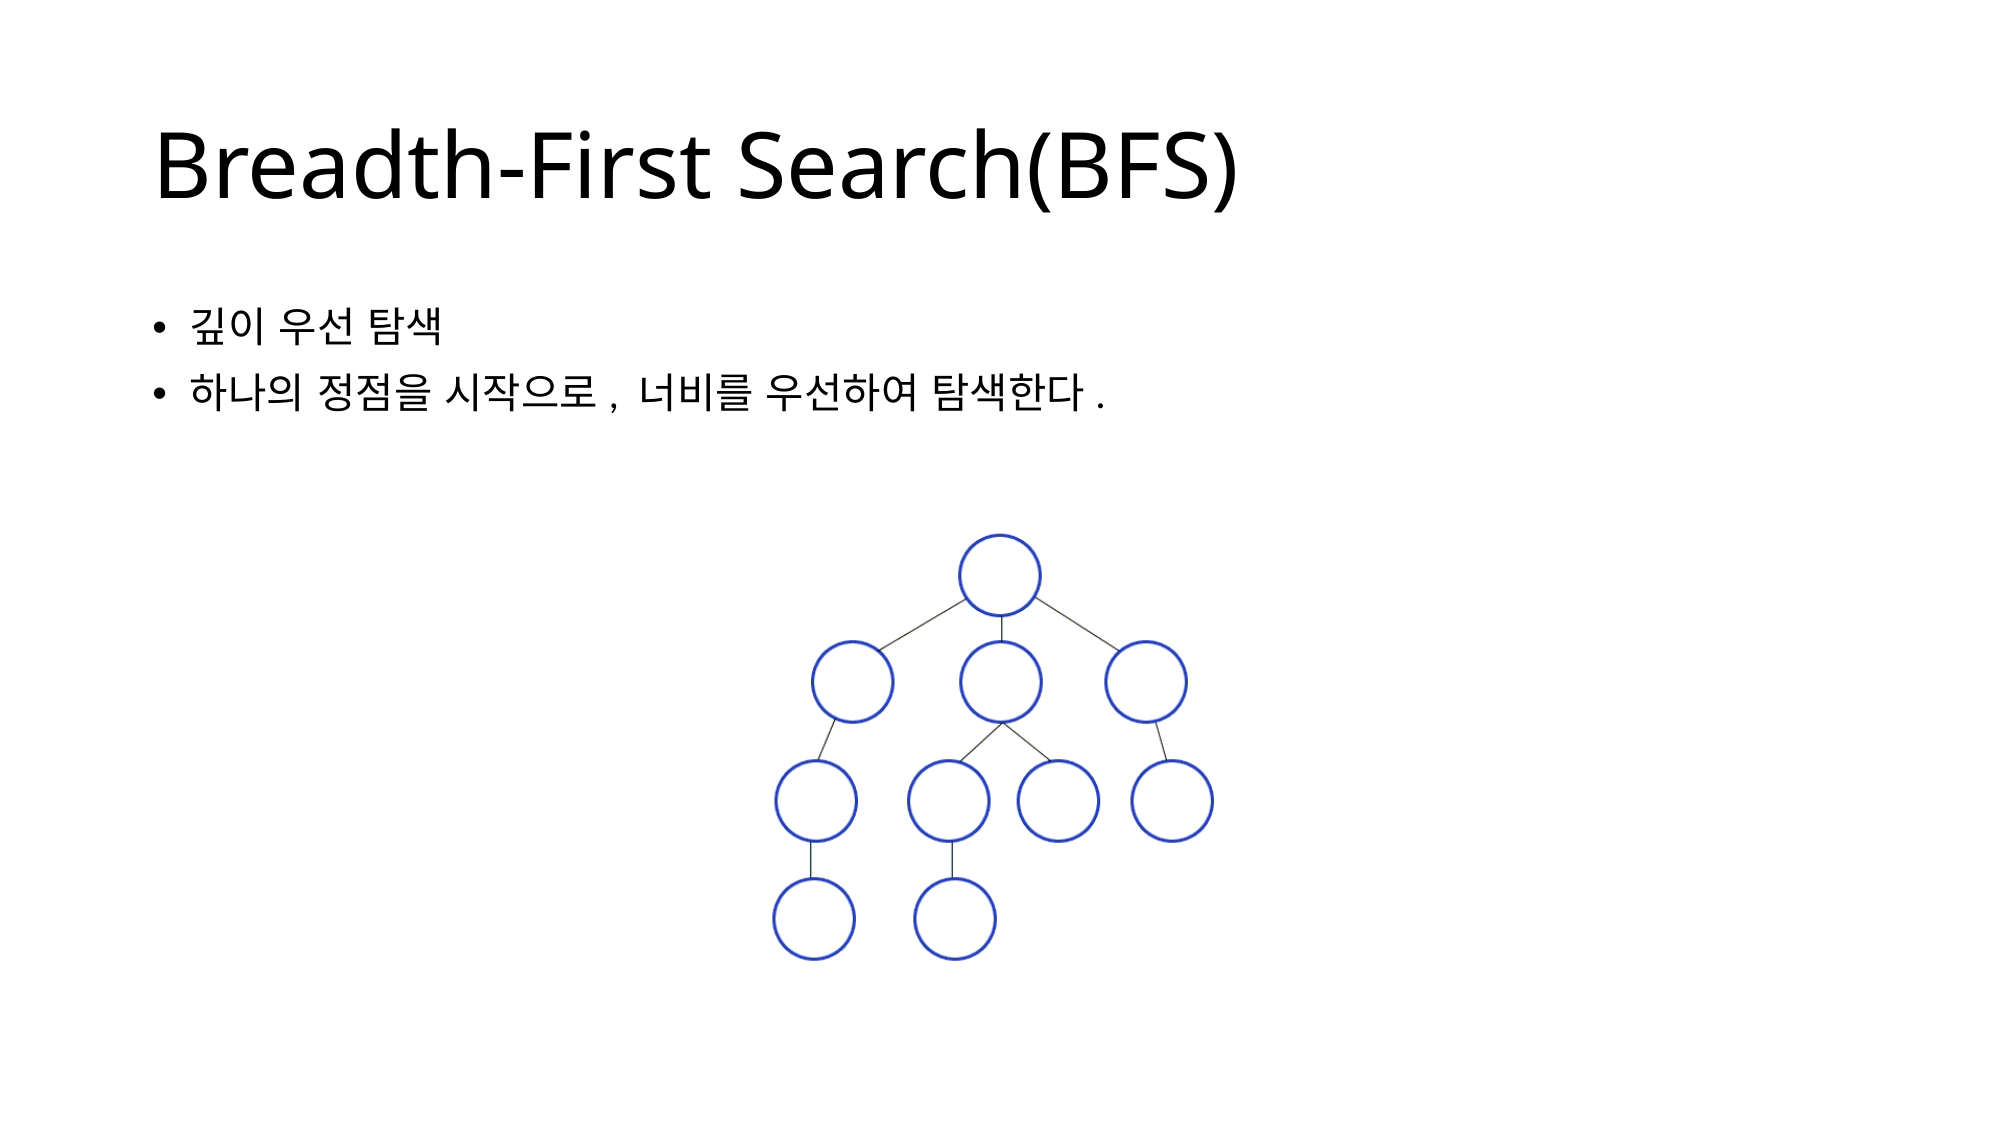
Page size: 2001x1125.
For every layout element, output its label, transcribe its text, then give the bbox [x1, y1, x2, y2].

picture [739, 492, 1261, 1014]
list 깊이 우선 탐색 하나의 정점을 시작으로, 너비를 우선하여 탐색한다. [137, 299, 1863, 1014]
title Breadth-First Search(BFS) [137, 59, 1863, 278]
